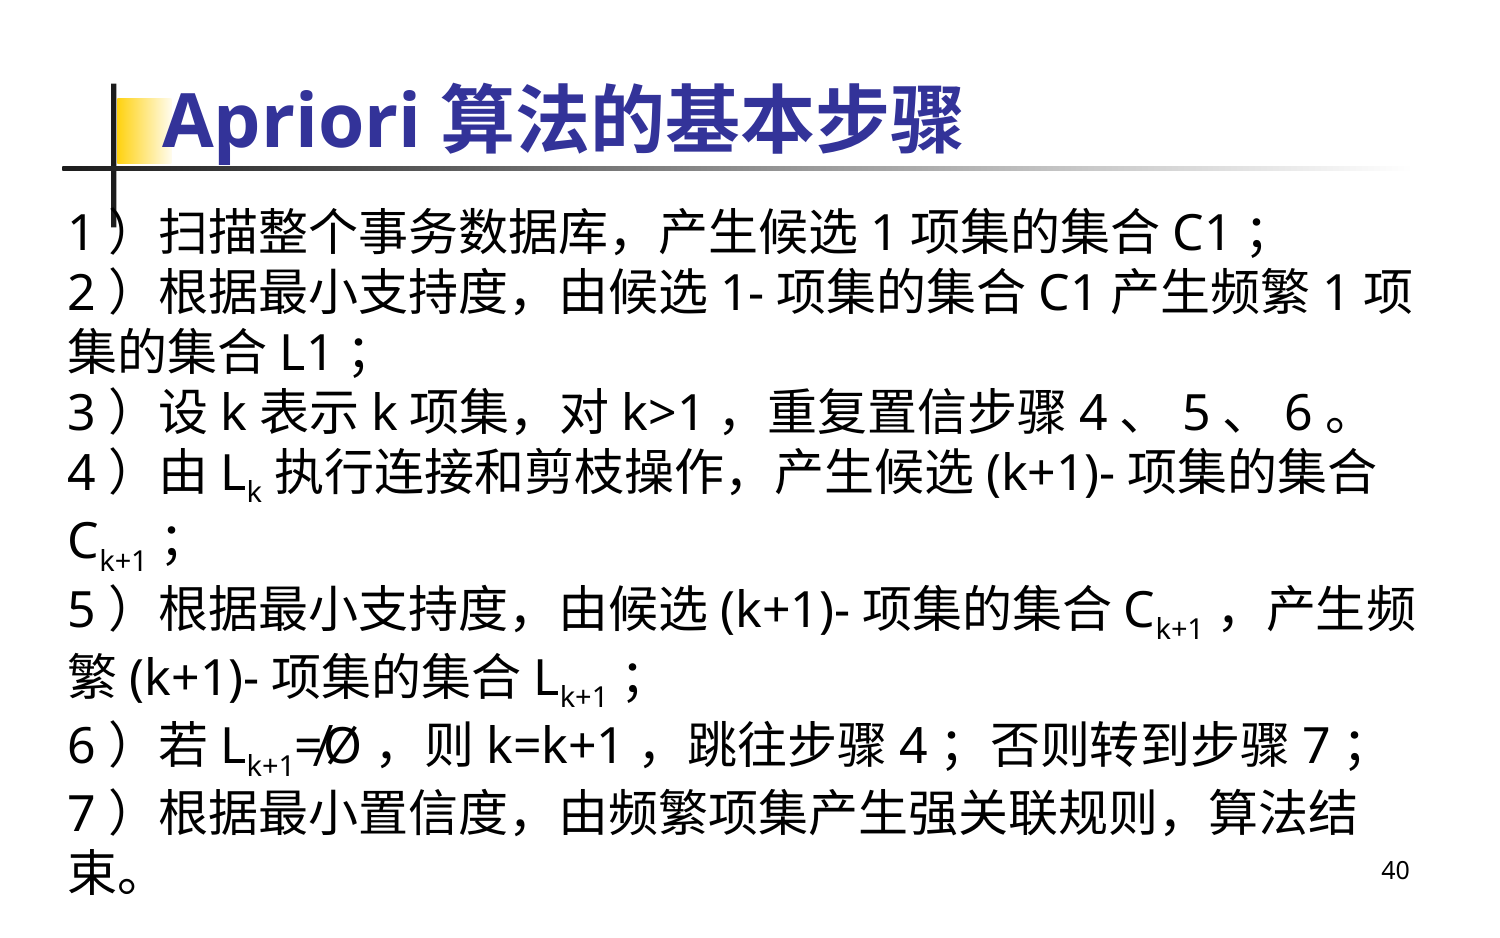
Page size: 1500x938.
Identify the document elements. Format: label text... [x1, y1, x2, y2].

text_box Apriori算法的基本步骤 [147, 65, 1235, 170]
text_box 1）扫描整个事务数据库，产生候选1项集的集合C1； 2）根据最小支持度，由候选1-项集的集合C1产生频繁1项集的集合L1； 3）设k表示k项集，对k>1，重复置信步骤4、5、6。 4）由Lk执行连接和剪枝操作，产生候选(k+1)-项集的集合Ck+1； 5）根据最小支持度，由候选(k+1)-项集的集合Ck+1，产生频繁(k+1)-项集的集合Lk+1； 6）若Lk+1≠Ø，则k=k+1，跳往步骤4；否则转到步骤7； 7）根据最小置信度，由频繁项集产生强关联规则，算法结束。 [53, 193, 1436, 910]
